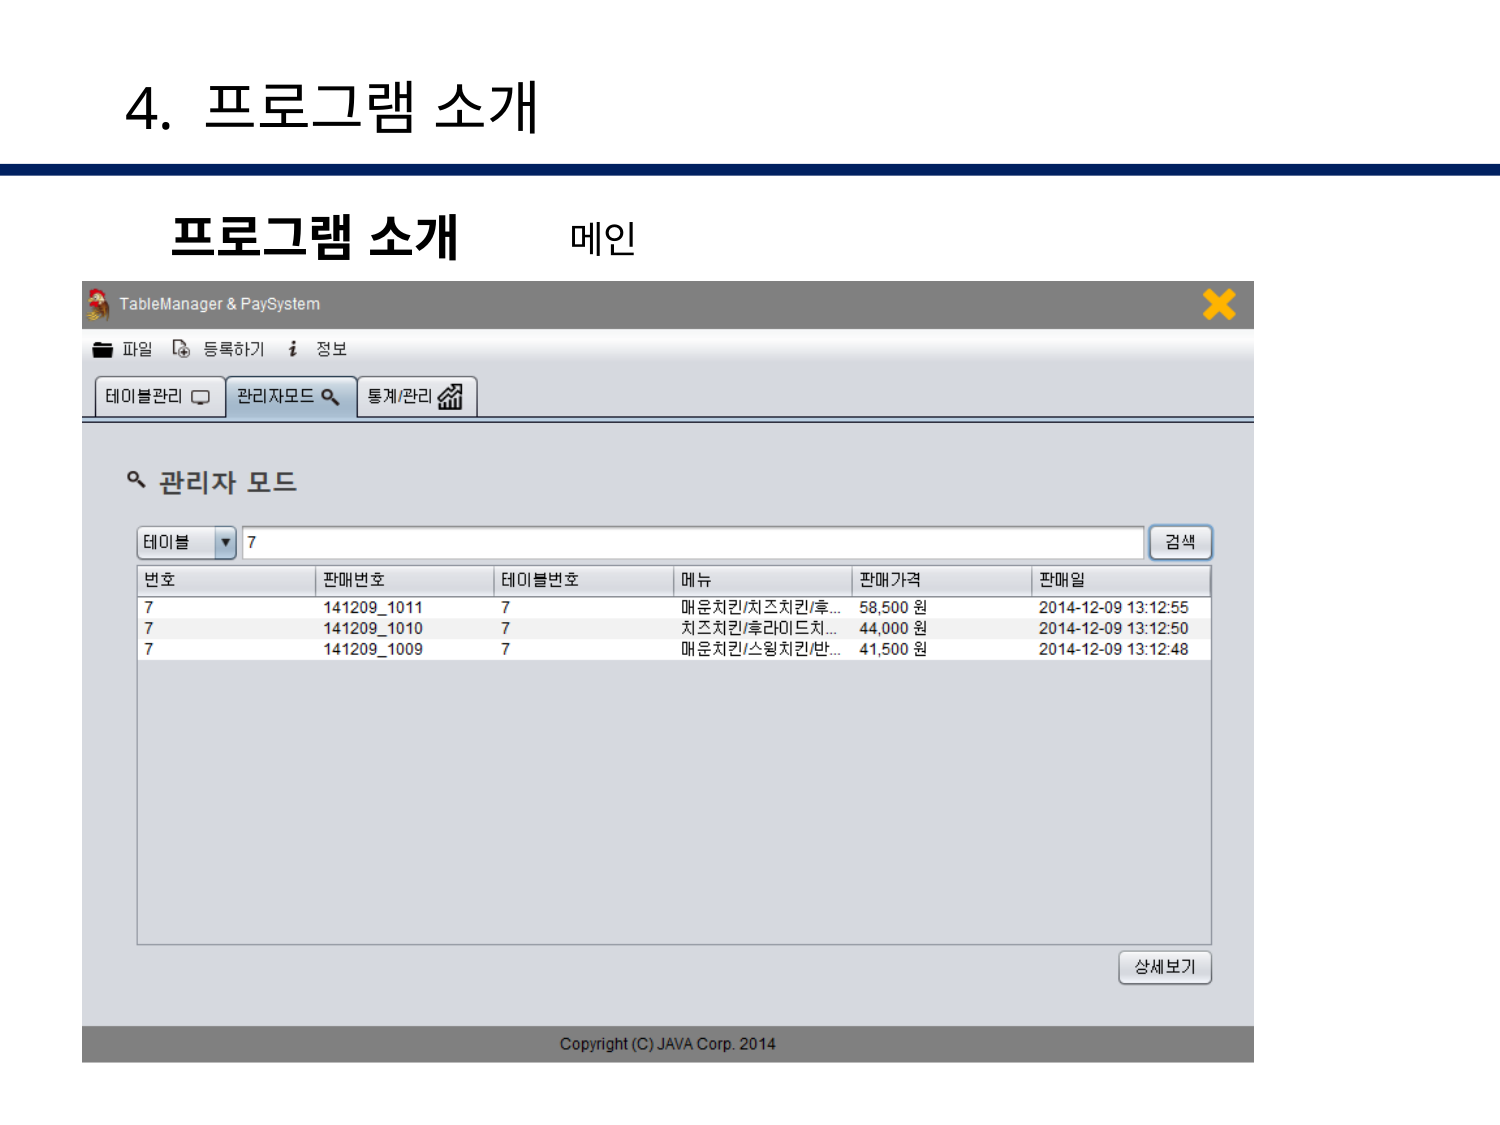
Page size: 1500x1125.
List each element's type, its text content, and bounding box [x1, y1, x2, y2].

text_box 메인 [554, 208, 654, 269]
text_box 프로그램 소개 [155, 199, 476, 274]
picture [81, 280, 1255, 1064]
text_box [0, 162, 1500, 178]
text_box 4. 프로그램 소개 [110, 64, 556, 149]
